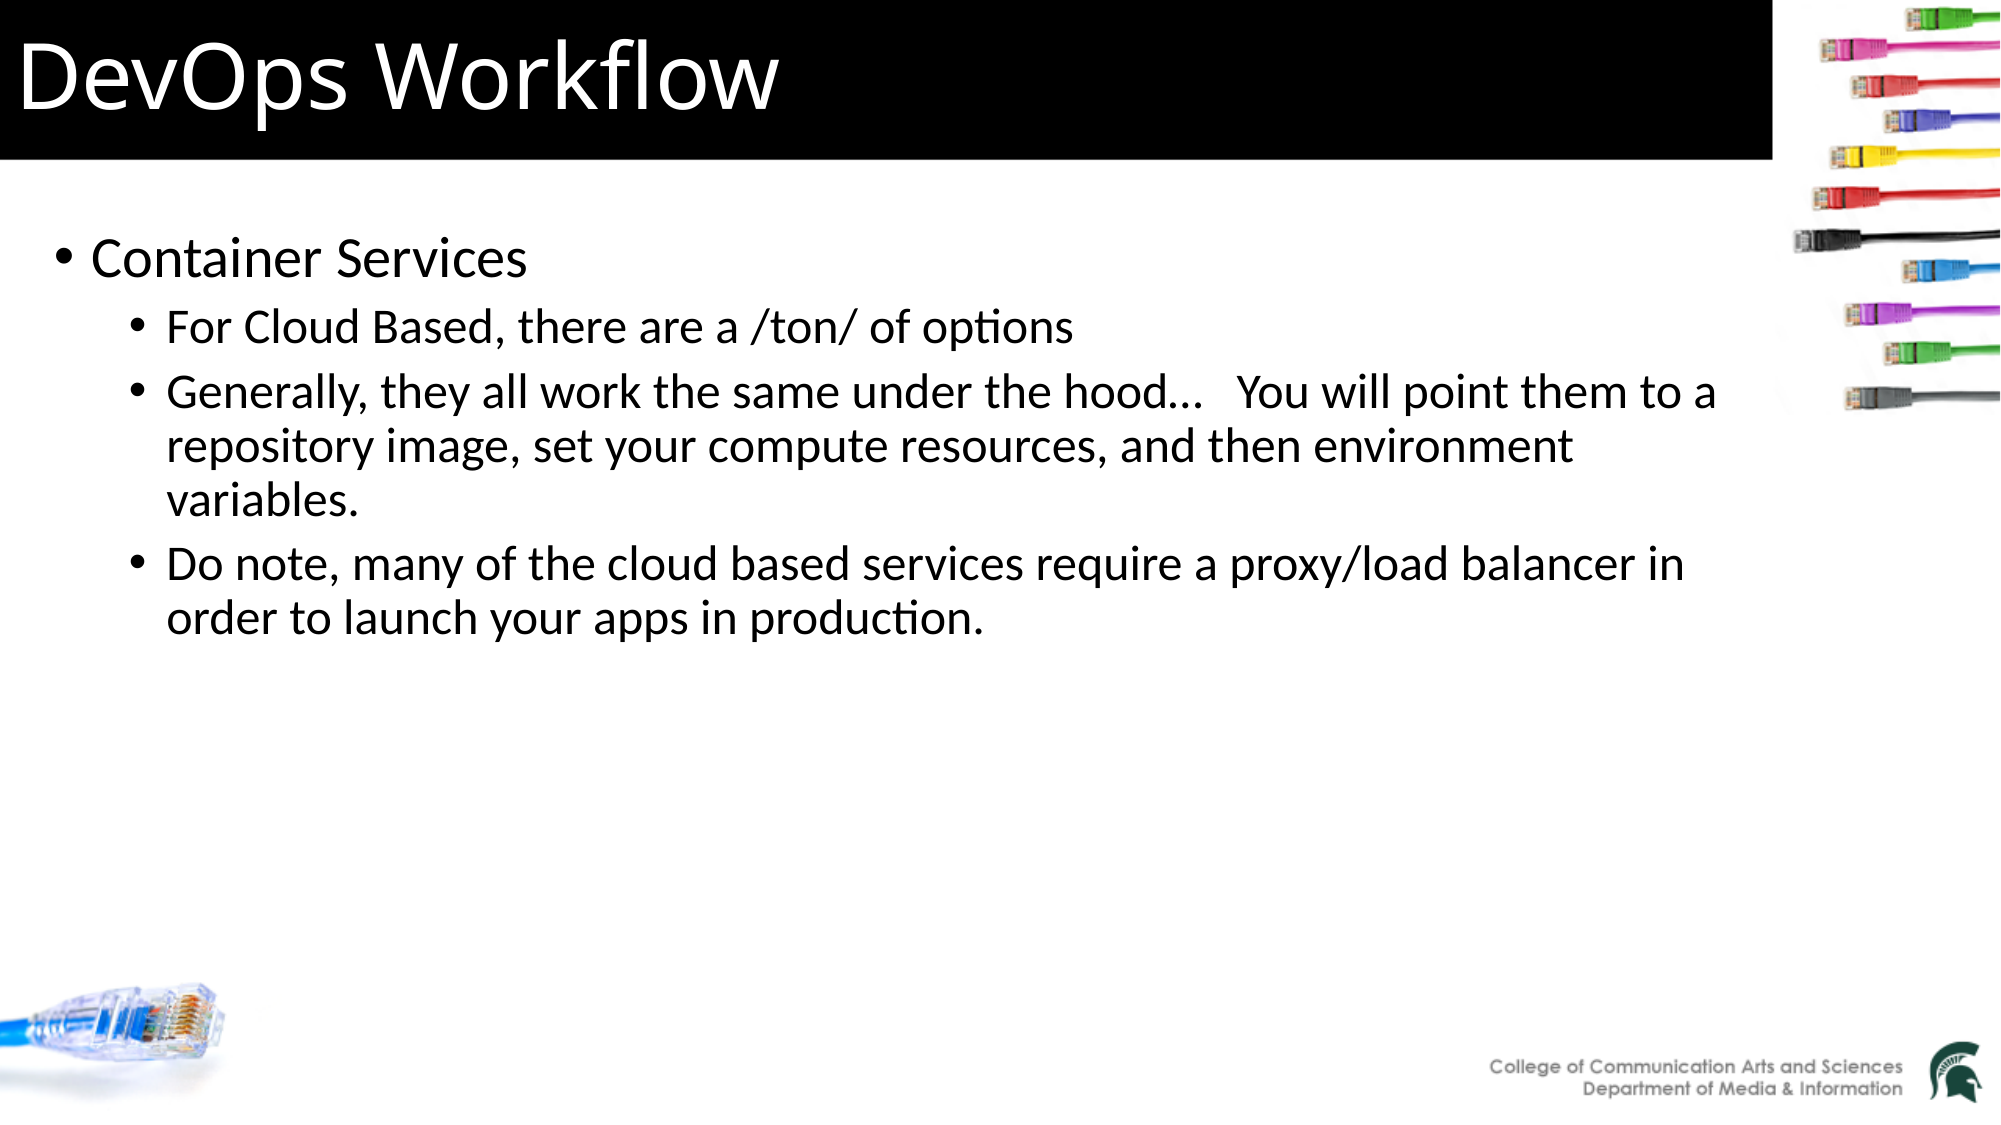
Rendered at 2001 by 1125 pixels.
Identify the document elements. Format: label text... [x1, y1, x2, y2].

list Container Services For Cloud Based, there are a /ton/ of options Generally, they all work the same under the hood… You will point them to a repository image, set your compute resources, and then environment variables. Do note, many of the cloud based services require a proxy/load balancer in order to launch your apps in production. [38, 219, 1772, 963]
picture [0, 0, 2001, 1125]
title DevOps Workflow [0, 0, 1772, 161]
